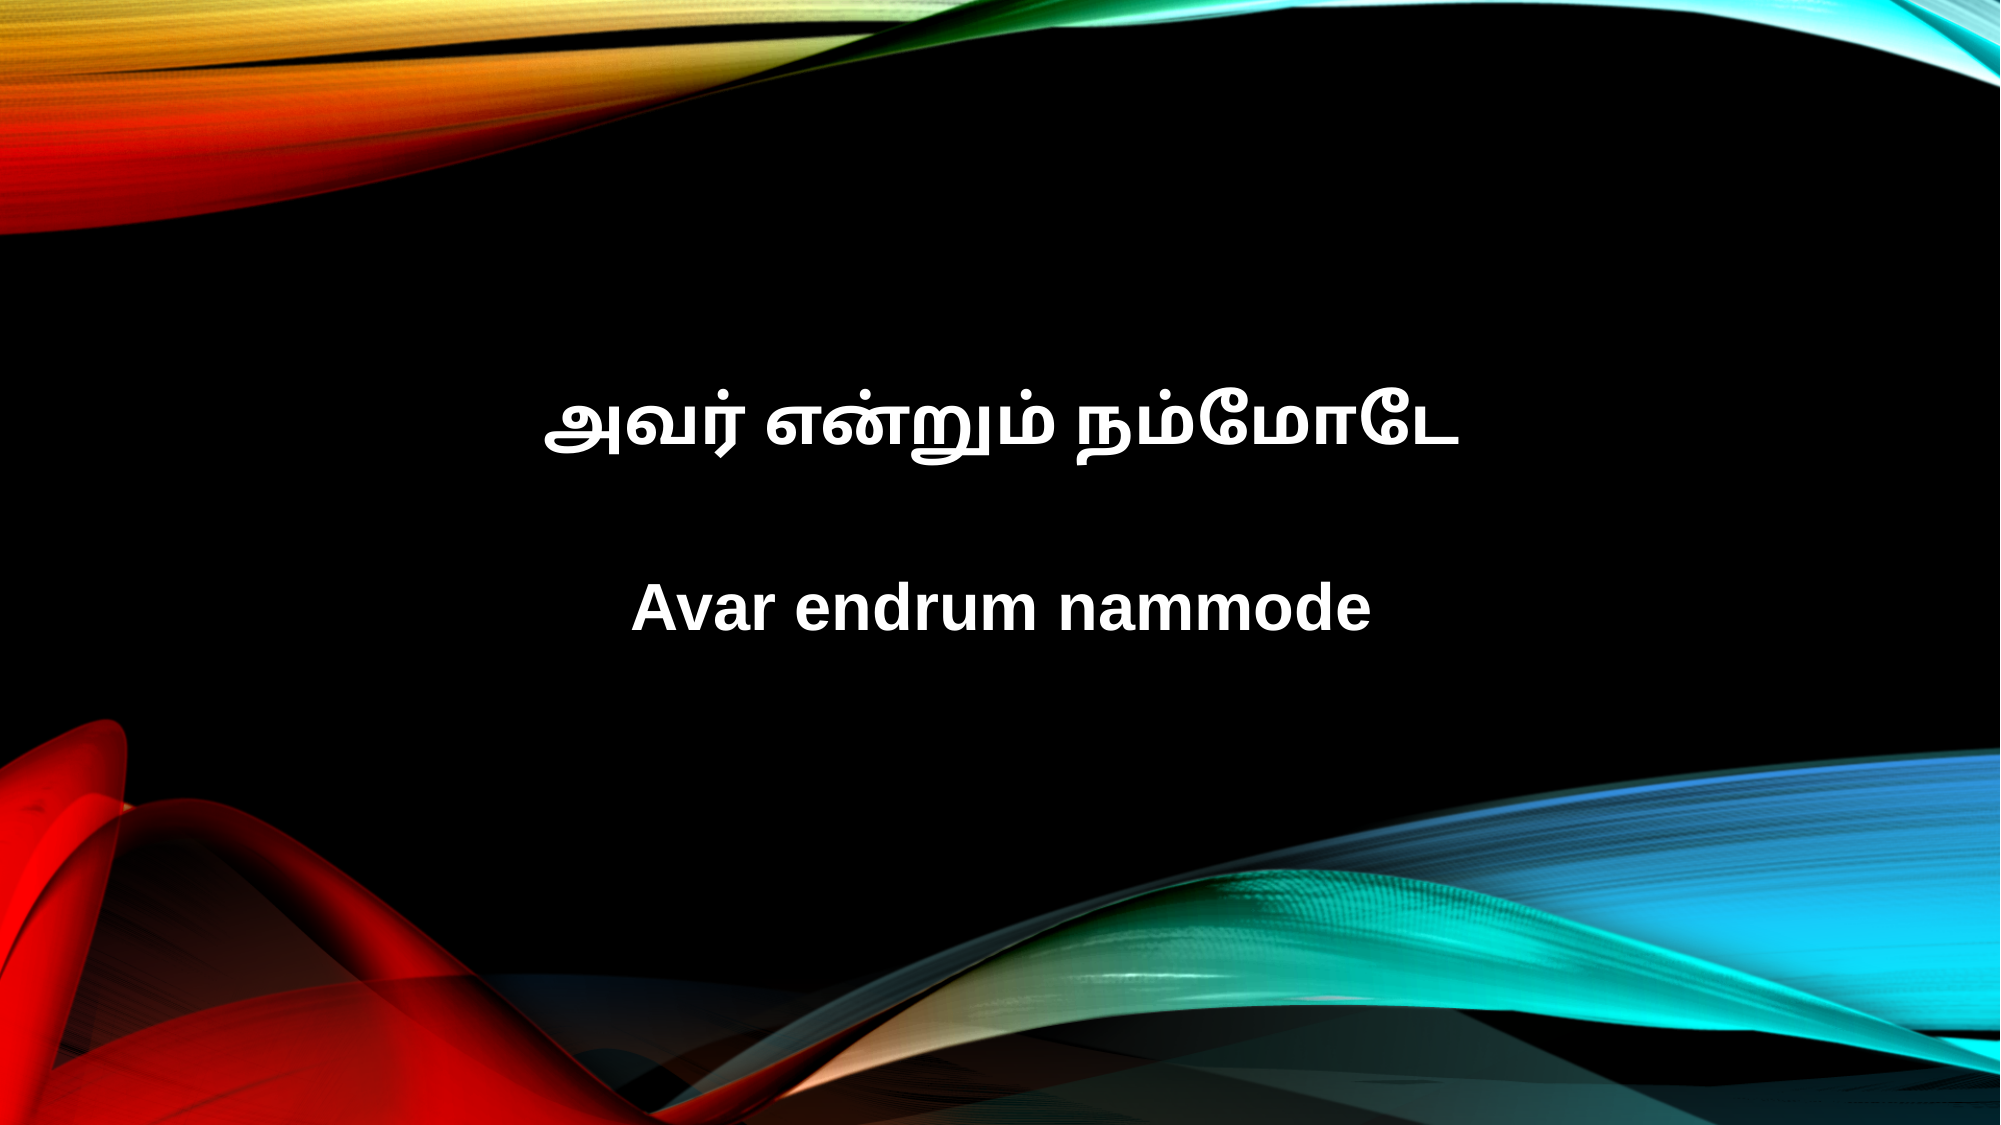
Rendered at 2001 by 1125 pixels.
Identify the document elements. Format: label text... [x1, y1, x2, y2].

subtitle அவர் என்றும் நம்மோடே Avar endrum nammode [1, 0, 2000, 1125]
